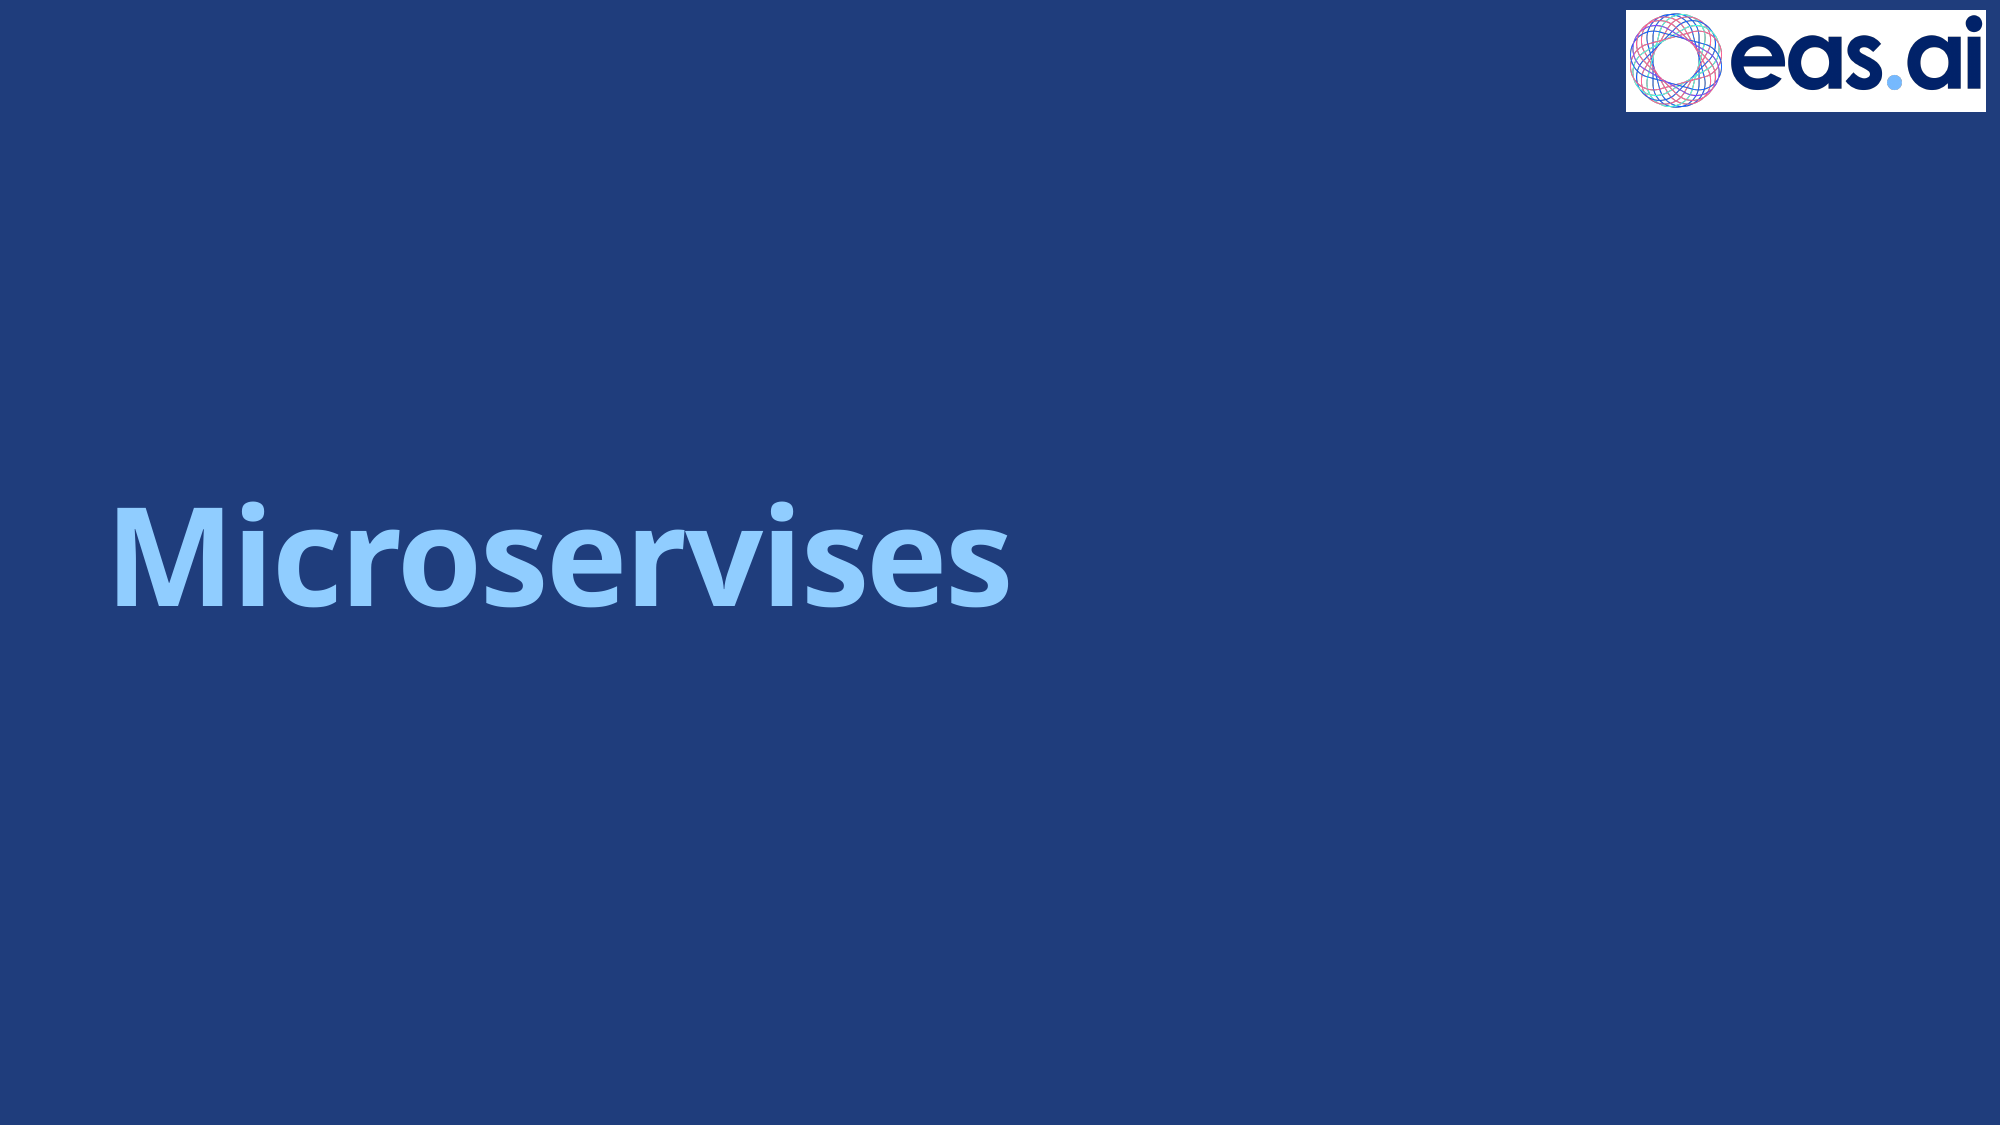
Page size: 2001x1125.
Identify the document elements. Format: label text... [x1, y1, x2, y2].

picture [1625, 9, 1986, 112]
title Microservises [98, 371, 1901, 754]
